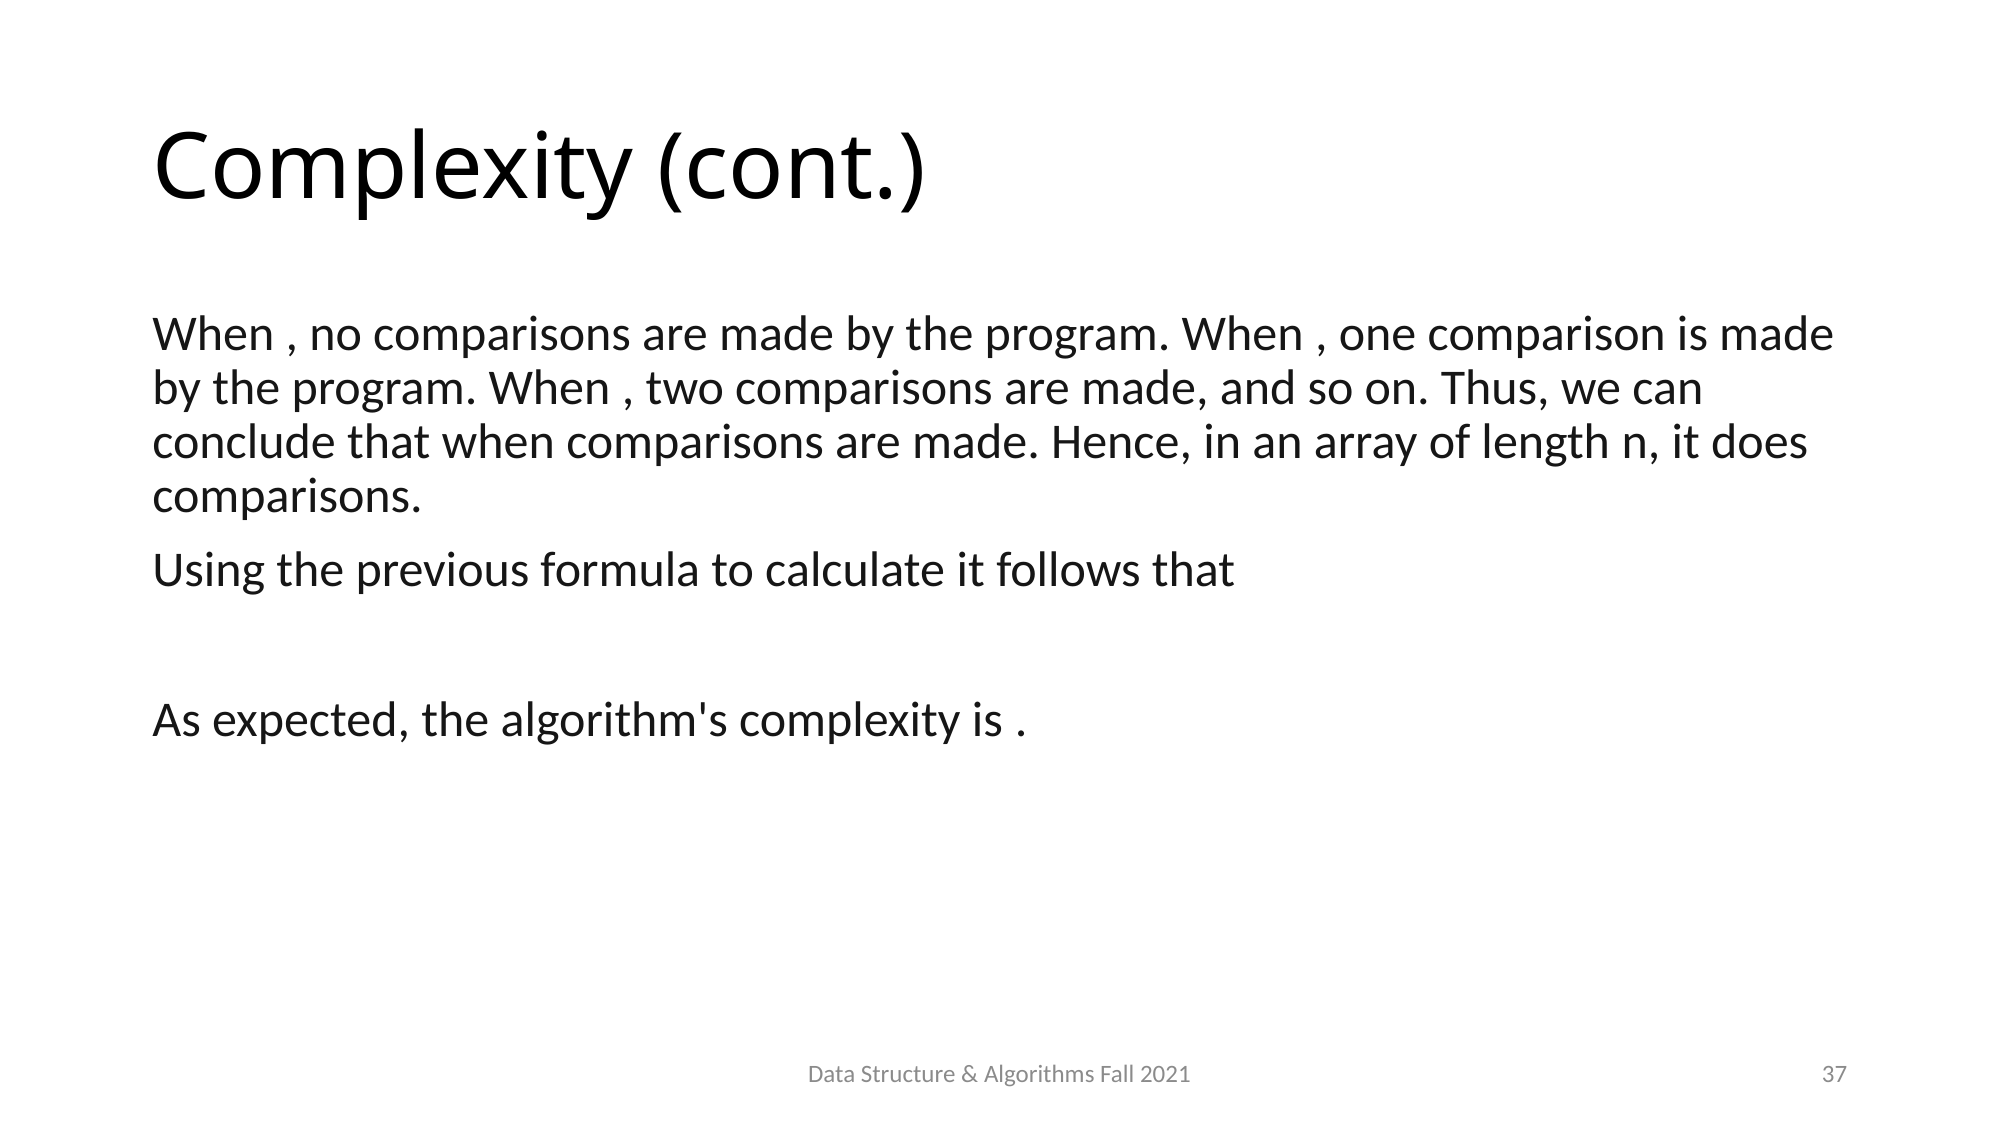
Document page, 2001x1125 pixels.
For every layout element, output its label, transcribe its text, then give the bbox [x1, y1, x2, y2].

slide_number 37 [1412, 1042, 1863, 1103]
title Complexity (cont.) [137, 59, 1863, 278]
footer Data Structure & Algorithms Fall 2021 [662, 1042, 1338, 1103]
